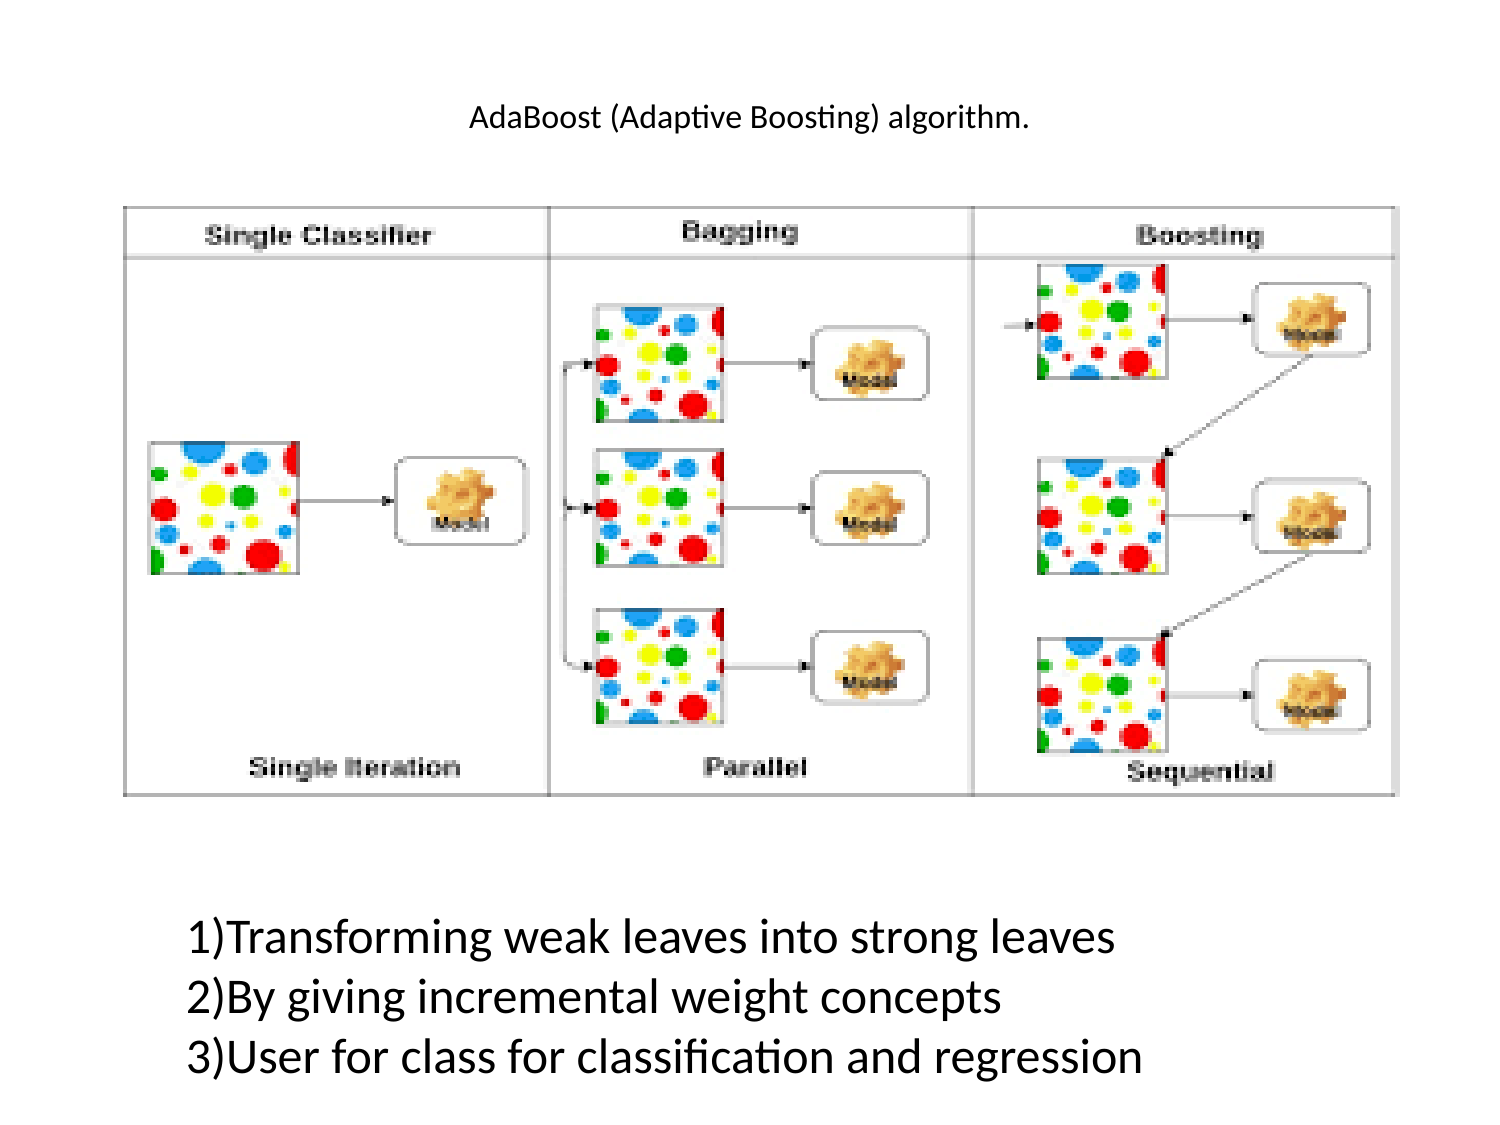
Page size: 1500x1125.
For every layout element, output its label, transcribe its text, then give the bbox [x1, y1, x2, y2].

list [123, 205, 1400, 797]
title AdaBoost (Adaptive Boosting) algorithm. [75, 45, 1425, 185]
text_box 1)Transforming weak leaves into strong leaves 2)By giving incremental weight concepts 3)User for class for classification and regression [171, 895, 1400, 1091]
